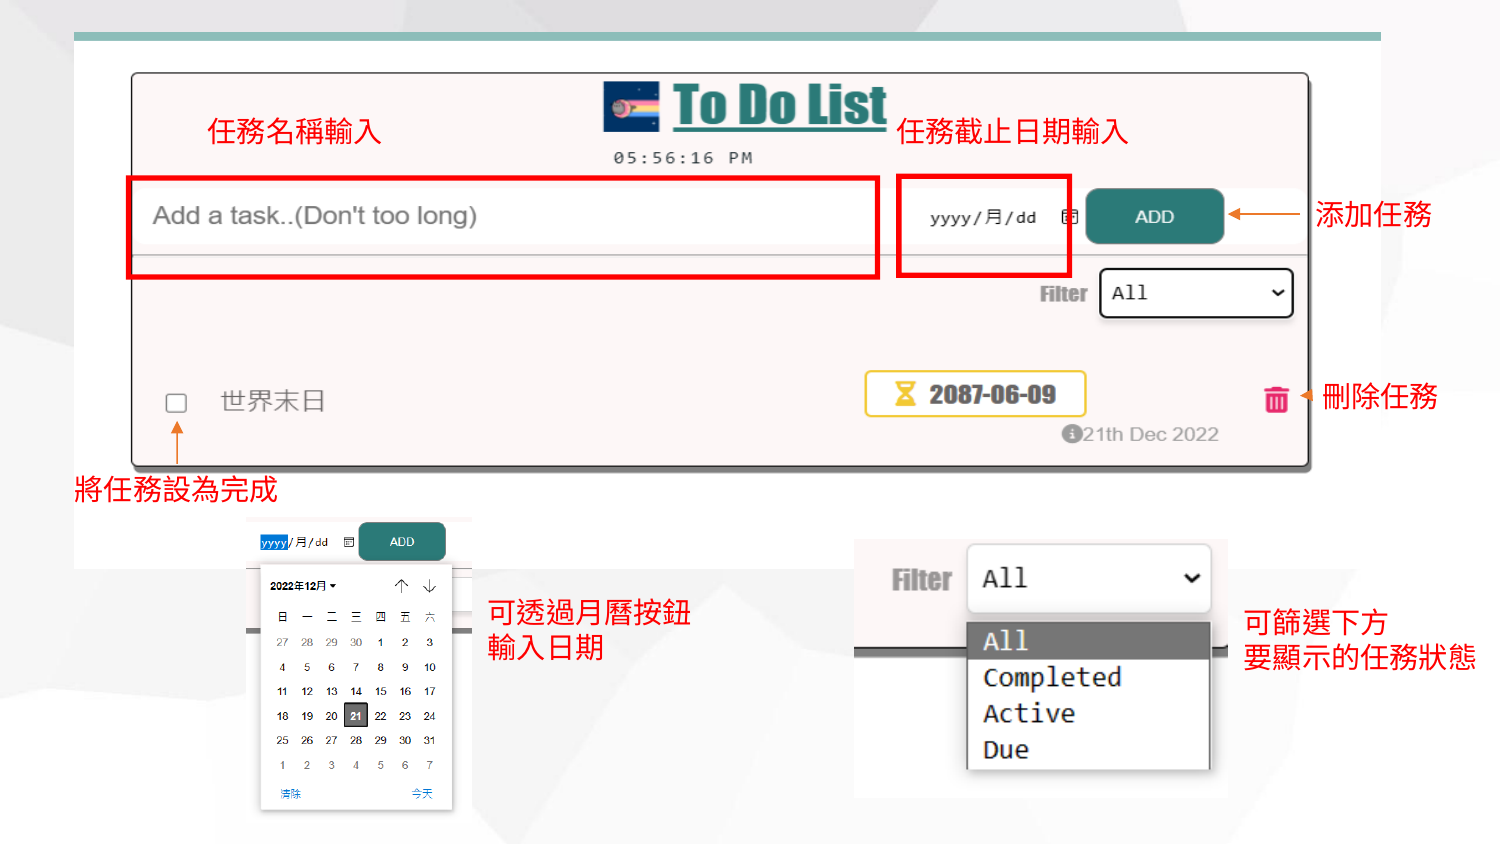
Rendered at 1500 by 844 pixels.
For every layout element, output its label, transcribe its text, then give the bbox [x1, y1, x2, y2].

text_box 刪除任務 [1387, 370, 1455, 421]
text_box 將任務設為完成 [59, 463, 68, 514]
text_box 添加任務 [1387, 188, 1448, 239]
text_box 可透過月曆按鈕 輸入日期 [476, 587, 708, 672]
text_box 可篩選下方 要顯示的任務狀態 [1233, 596, 1493, 682]
picture [0, 0, 1500, 844]
